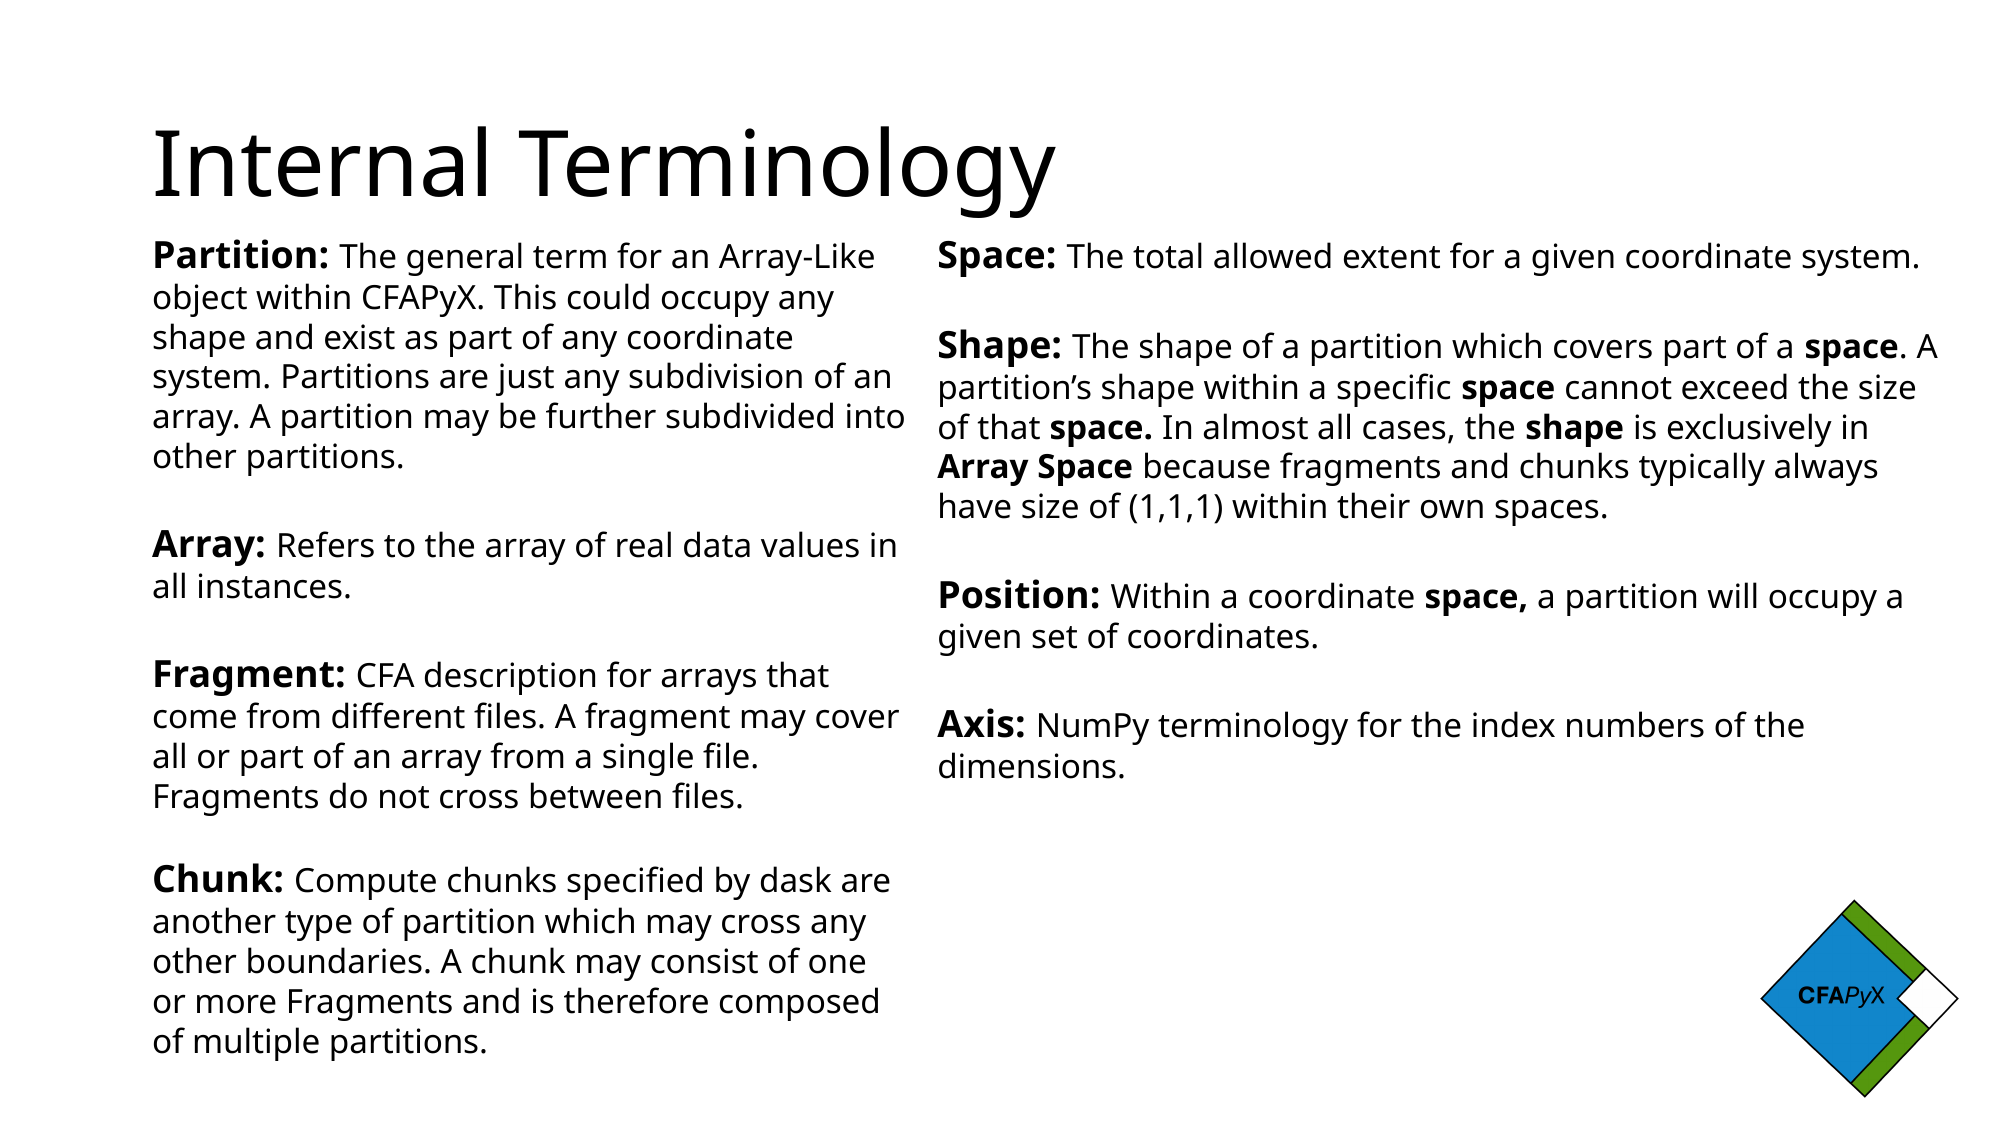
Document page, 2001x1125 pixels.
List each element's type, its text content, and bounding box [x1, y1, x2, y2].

text_box Internal Terminology [137, 59, 1863, 223]
text_box Partition: The general term for an Array-Like object within CFAPyX. This could occupy any shape and exist as part of any coordinate system. Partitions are just any subdivision of an array. A partition may be further subdivided into other partitions. Array: Refers to the array of real data values in all instances. Fragment: CFA description for arrays that come from different files. A fragment may cover all or part of an array from a single file. Fragments do not cross between files. Chunk: Compute chunks specified by dask are another type of partition which may cross any other boundaries. A chunk may consist of one or more Fragments and is therefore composed of multiple partitions. [137, 223, 923, 1068]
text_box Space: The total allowed extent for a given coordinate system. Shape: The shape of a partition which covers part of a space. A partition’s shape within a specific space cannot exceed the size of that space. In almost all cases, the shape is exclusively in Array Space because fragments and chunks typically always have size of (1,1,1) within their own spaces. Position: Within a coordinate space, a partition will occupy a given set of coordinates. Axis: NumPy terminology for the index numbers of the dimensions. [922, 223, 1959, 793]
picture [1760, 899, 1959, 1099]
